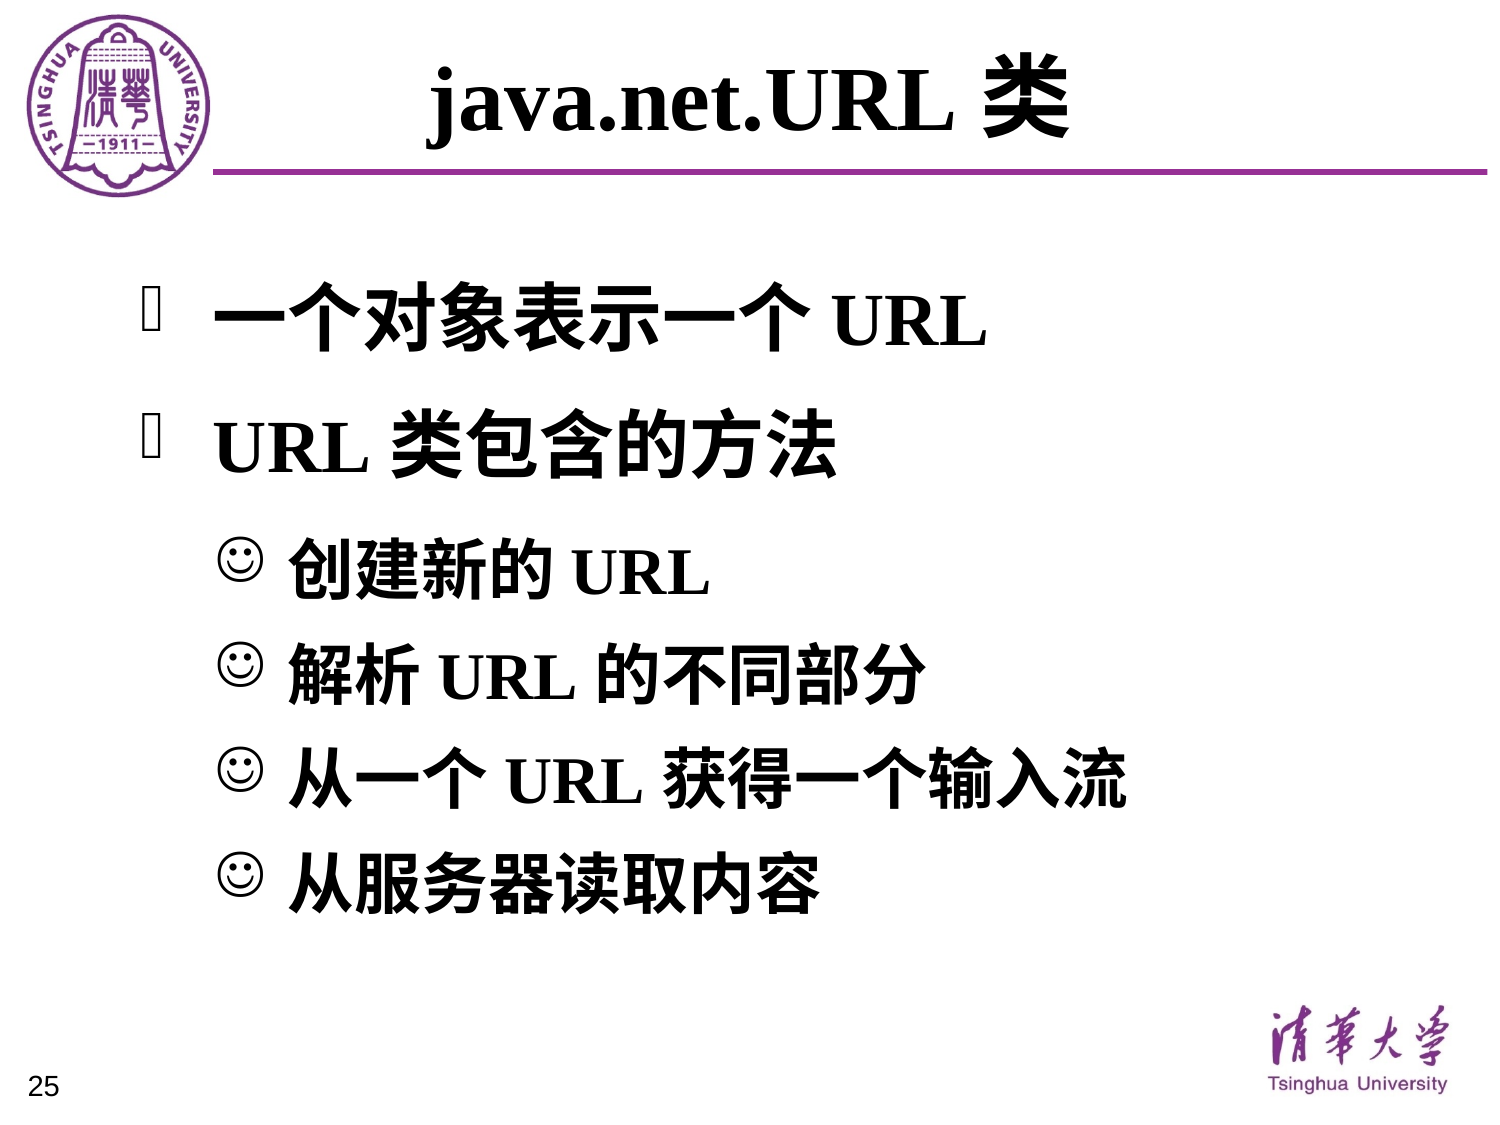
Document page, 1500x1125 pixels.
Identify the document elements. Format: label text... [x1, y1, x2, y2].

picture [1262, 999, 1454, 1101]
picture [24, 151, 213, 200]
title java.net.URL类 [24, 37, 1476, 151]
footer 25 [12, 1059, 176, 1125]
picture [24, 12, 213, 37]
list 一个对象表示一个URL URL类包含的方法 创建新的URL 解析URL的不同部分 从一个URL获得一个输入流 从服务器读取内容 [124, 262, 1401, 976]
